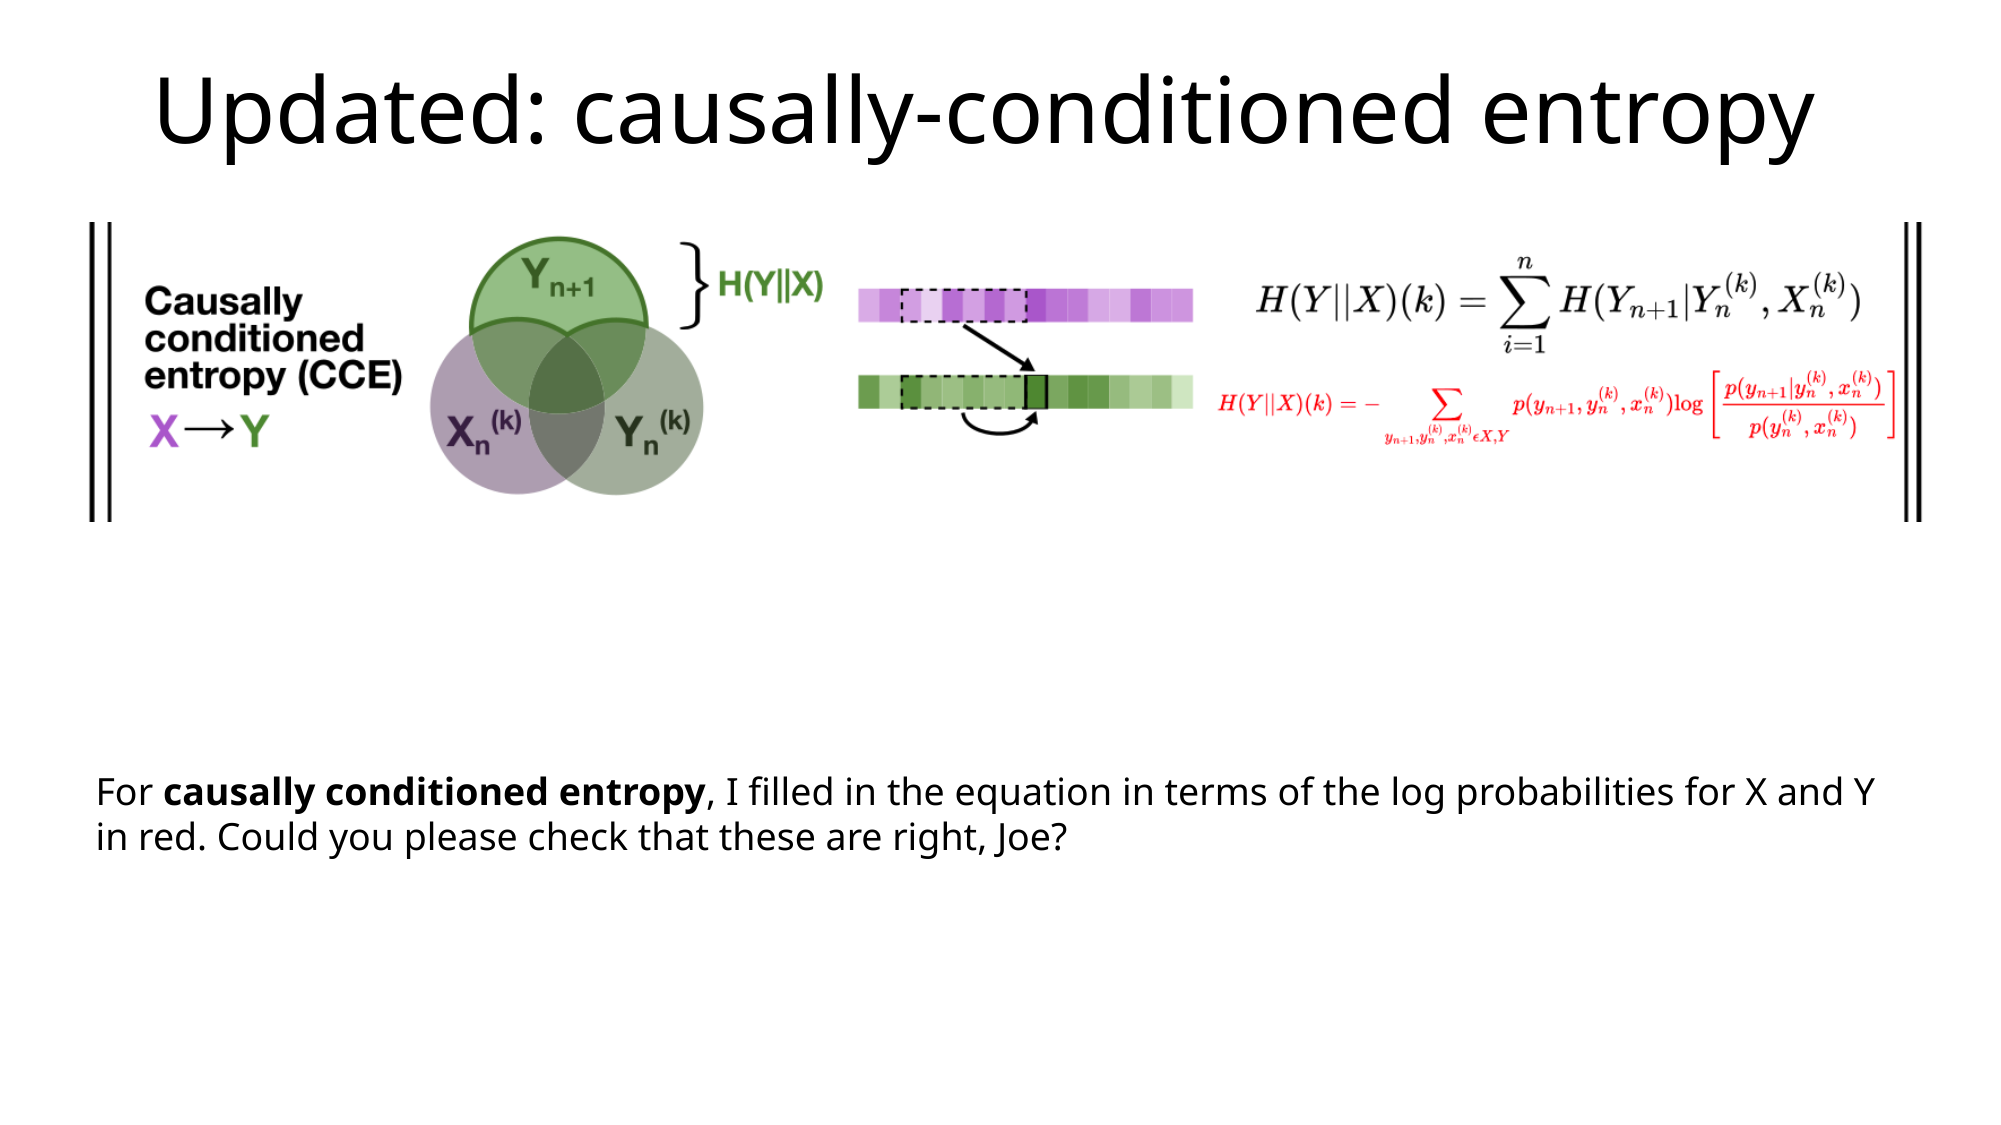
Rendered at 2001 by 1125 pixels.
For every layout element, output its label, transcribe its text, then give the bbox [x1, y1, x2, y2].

text_box For causally conditioned entropy, I filled in the equation in terms of the log probabilities for X and Y in red. Could you please check that these are right, Joe? [80, 760, 1920, 866]
title Updated: causally-conditioned entropy [137, 5, 1863, 222]
picture [80, 222, 1939, 522]
